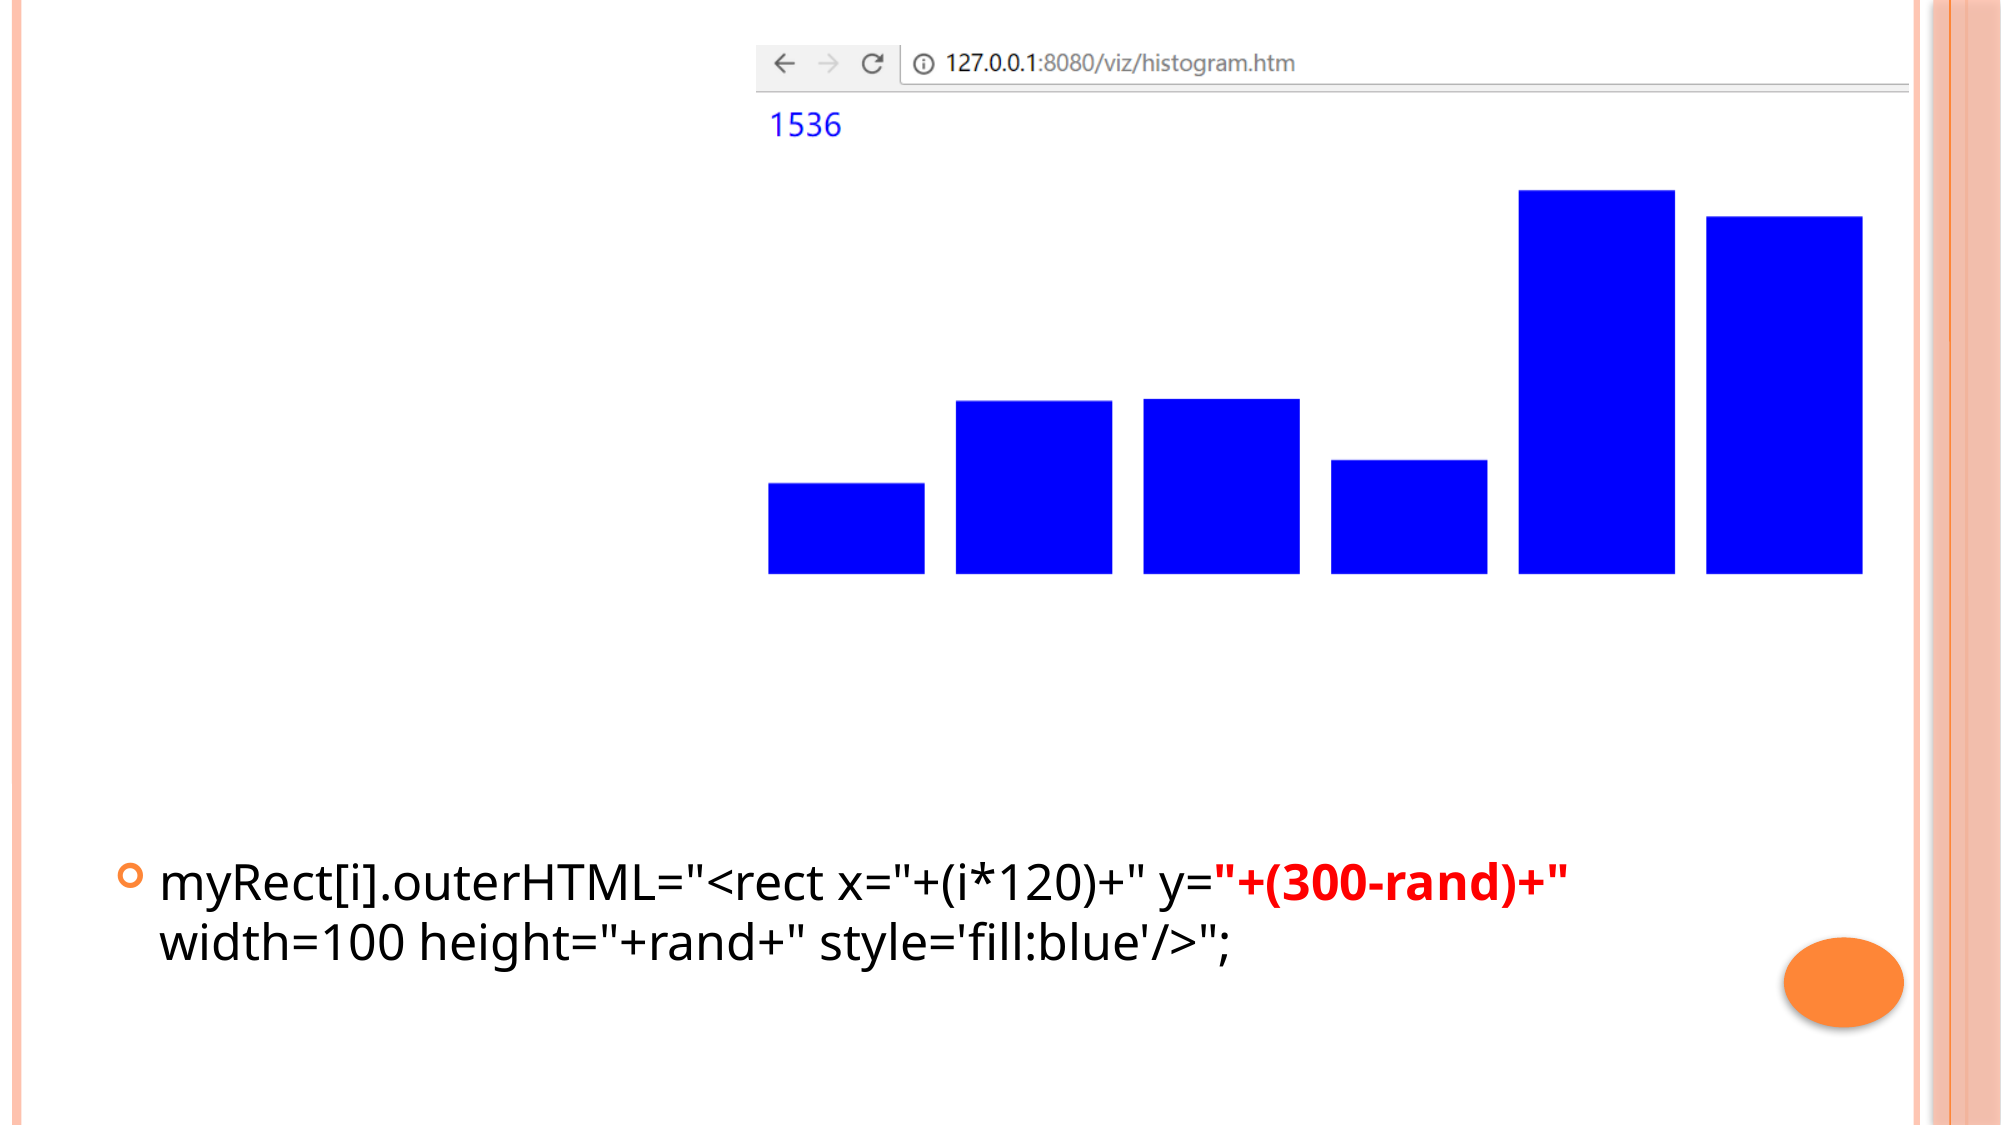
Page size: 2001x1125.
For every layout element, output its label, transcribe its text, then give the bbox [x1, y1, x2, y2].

list myRect[i].outerHTML="<rect x="+(i*120)+" y="+(300-rand)+" width=100 height="+rand+" style='fill:blue'/>"; [99, 262, 1734, 1062]
picture [755, 44, 1910, 604]
